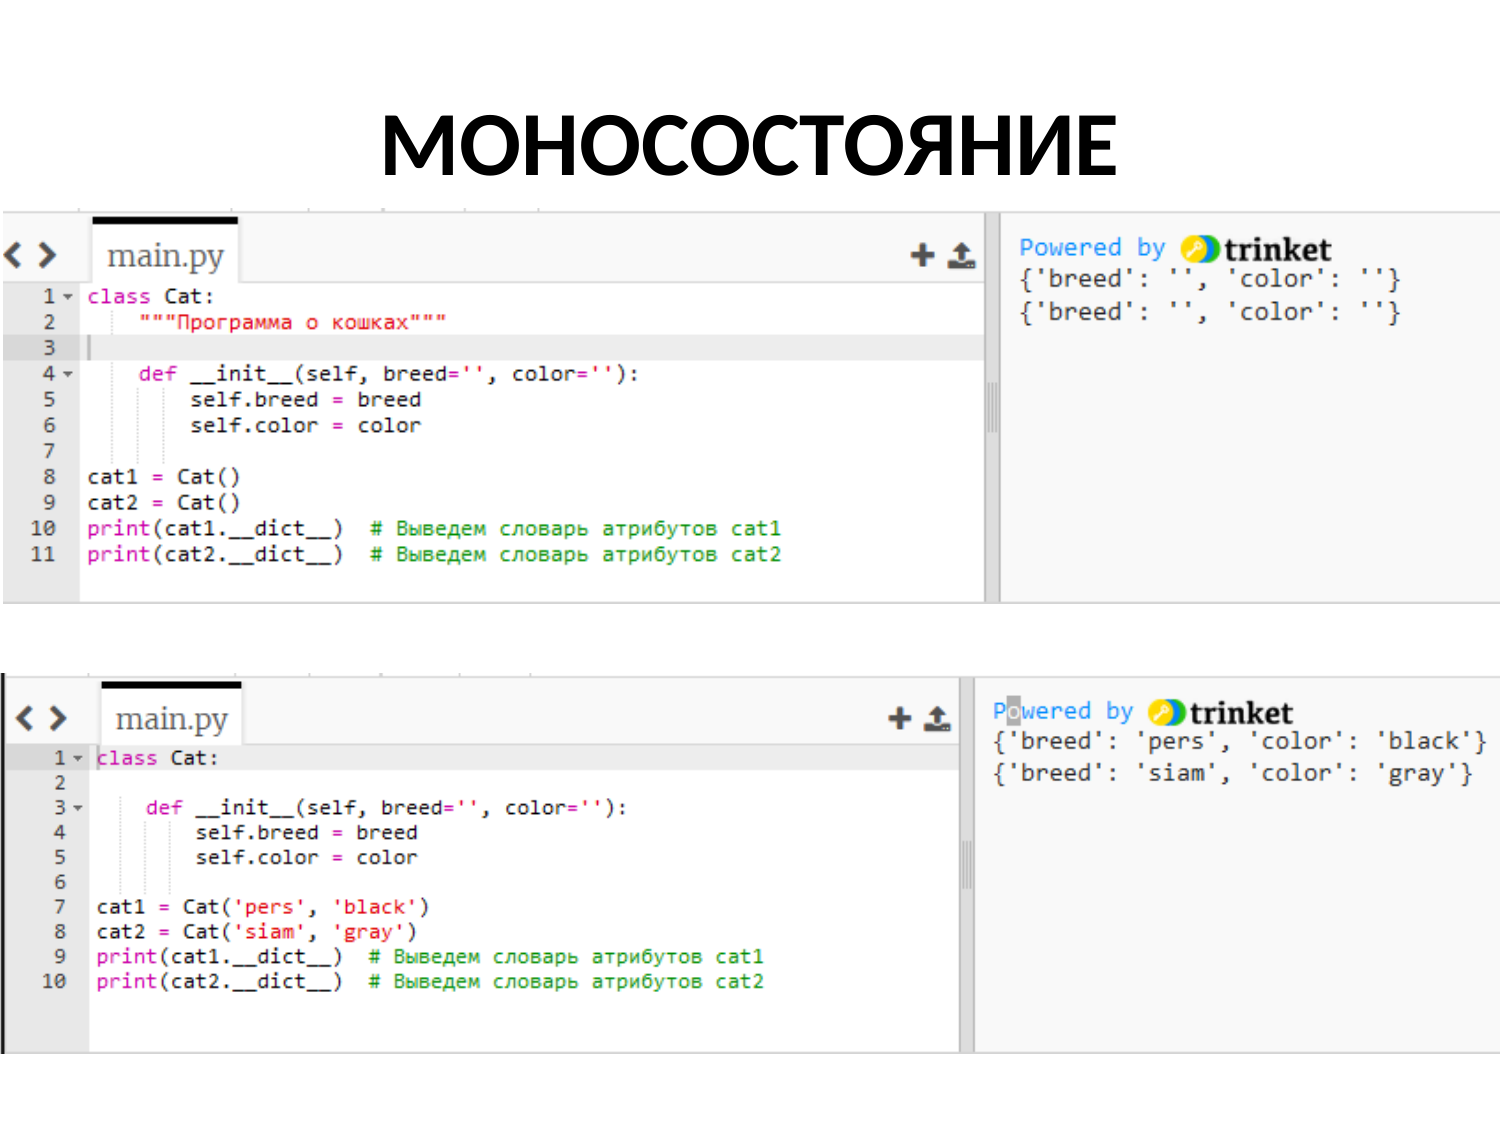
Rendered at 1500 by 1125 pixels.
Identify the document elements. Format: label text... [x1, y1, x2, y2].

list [2, 207, 1500, 604]
picture [0, 673, 1500, 1054]
title МОНОСОСТОЯНИЕ [75, 45, 1425, 205]
